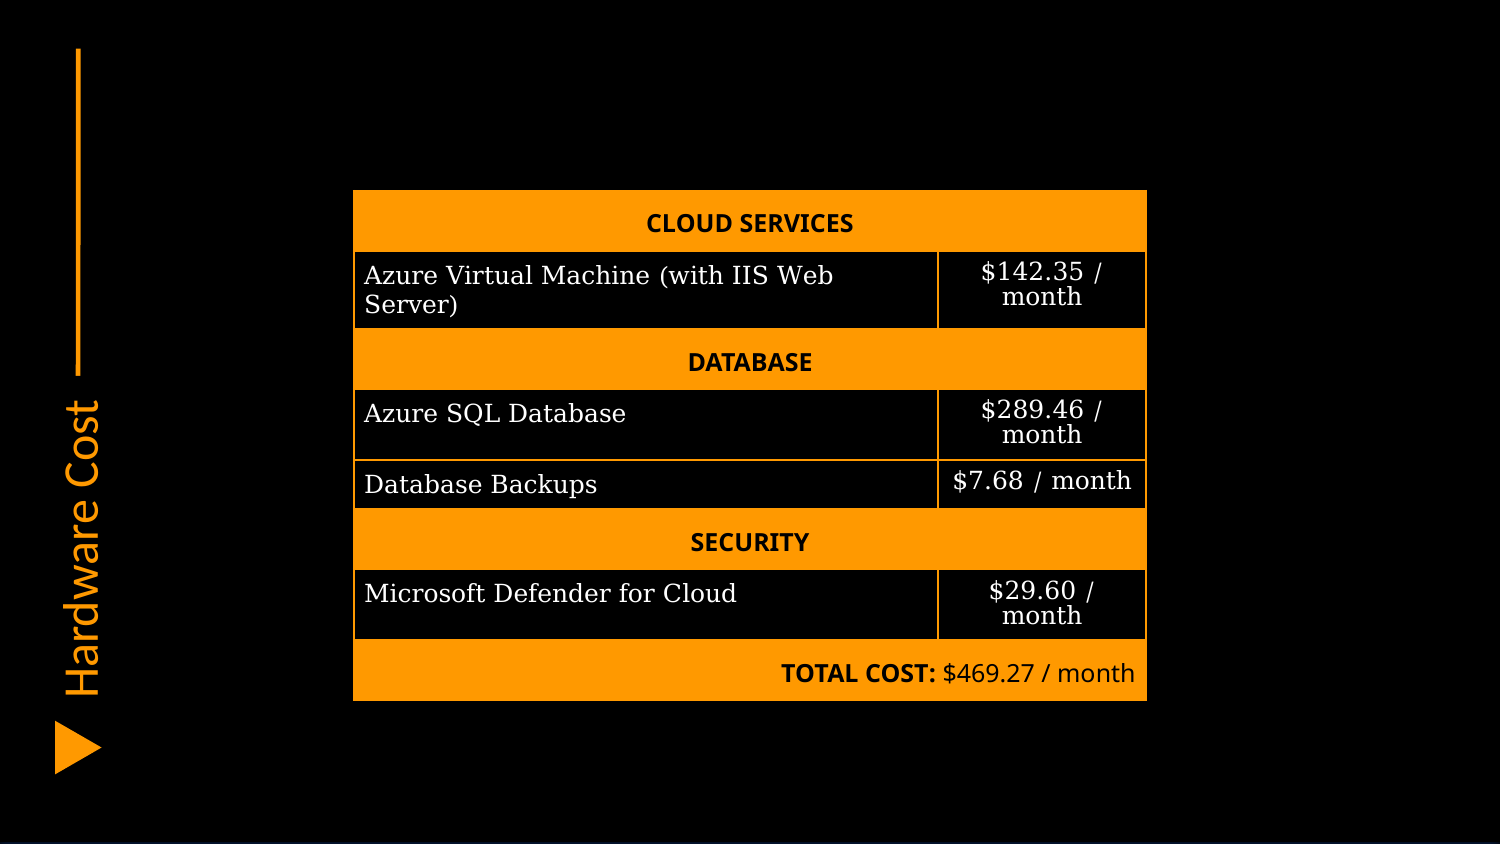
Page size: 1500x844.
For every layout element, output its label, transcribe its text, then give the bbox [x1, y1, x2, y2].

table_cell TOTAL COST: $469.27 / month [355, 641, 1145, 699]
table_cell $7.68 / month [939, 461, 1145, 508]
table_cell Microsoft Defender for Cloud [355, 570, 937, 639]
table_cell $289.46 / month [939, 390, 1145, 459]
table_header CLOUD SERVICES [355, 192, 1145, 250]
table_cell DATABASE [355, 330, 1145, 388]
table_cell Database Backups [355, 461, 937, 508]
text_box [32, 48, 124, 775]
table_cell Azure SQL Database [355, 390, 937, 459]
table_cell SECURITY [355, 510, 1145, 568]
table_cell Azure Virtual Machine (with IIS Web Server) [355, 252, 937, 328]
table_cell $29.60 / month [939, 570, 1145, 639]
table_cell $142.35 / month [939, 252, 1145, 328]
text_box [0, 0, 1500, 843]
